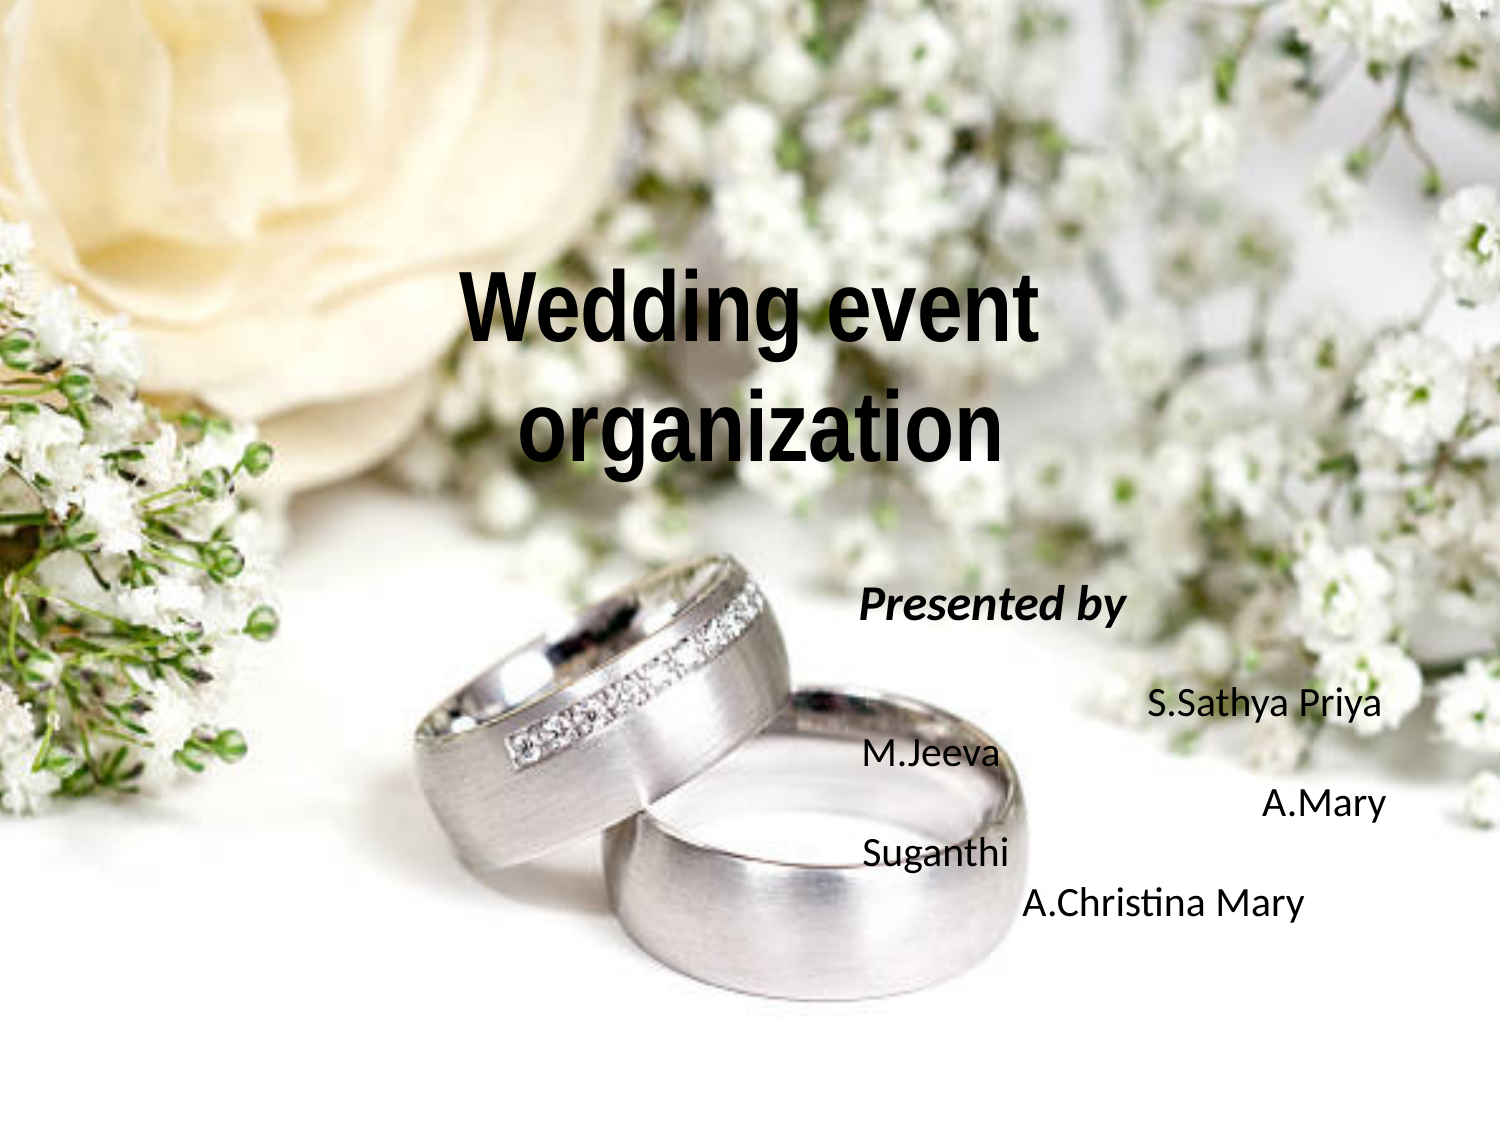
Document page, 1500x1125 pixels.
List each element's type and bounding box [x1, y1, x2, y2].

list [0, 0, 1500, 1125]
